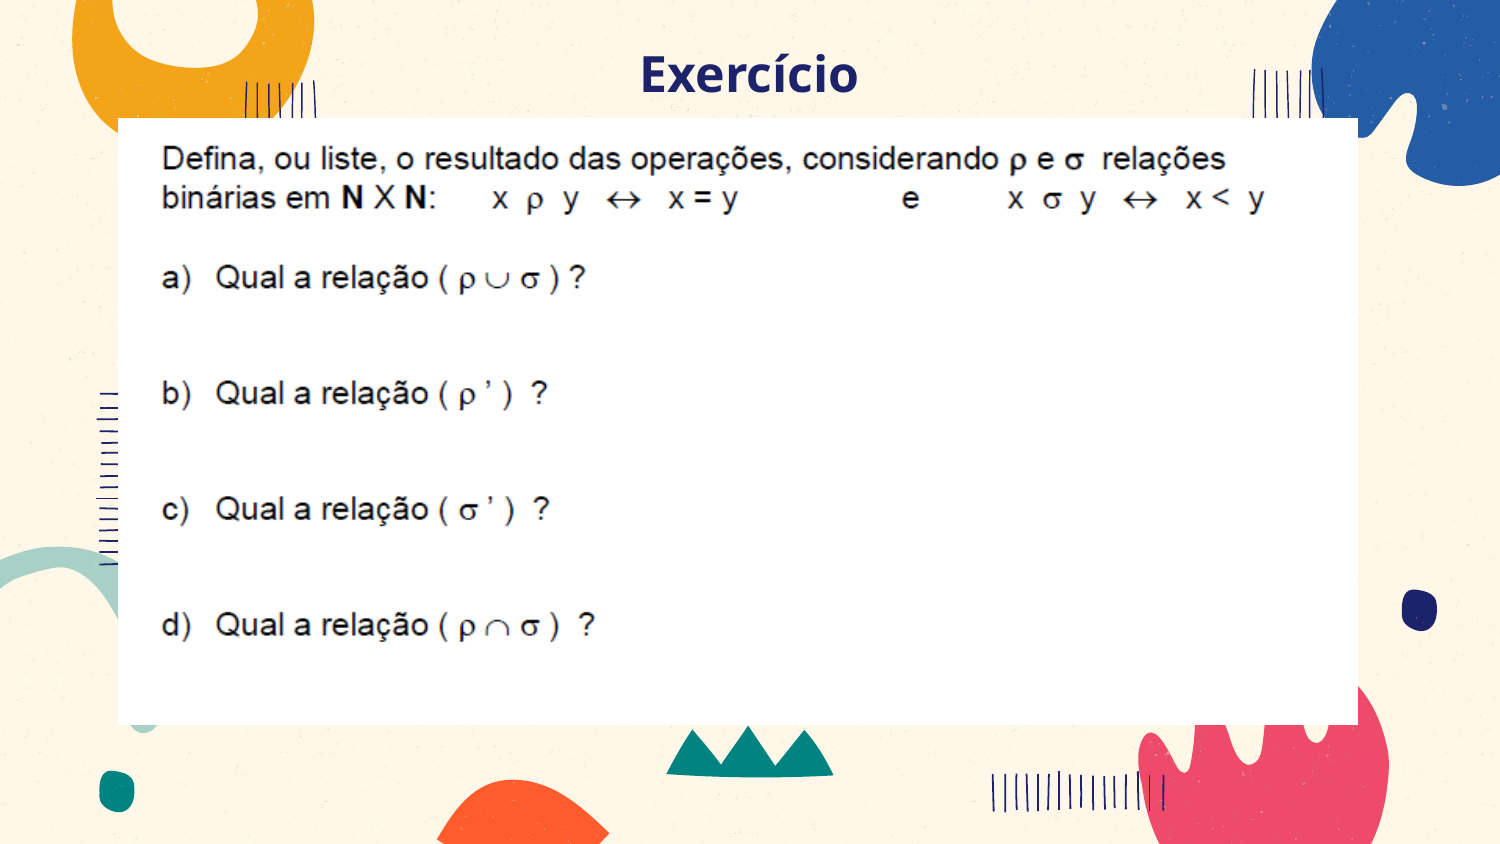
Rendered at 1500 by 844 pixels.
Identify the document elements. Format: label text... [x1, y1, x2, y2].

text_box [666, 735, 834, 778]
picture [0, 0, 1500, 844]
title Exercício [290, 35, 1210, 111]
